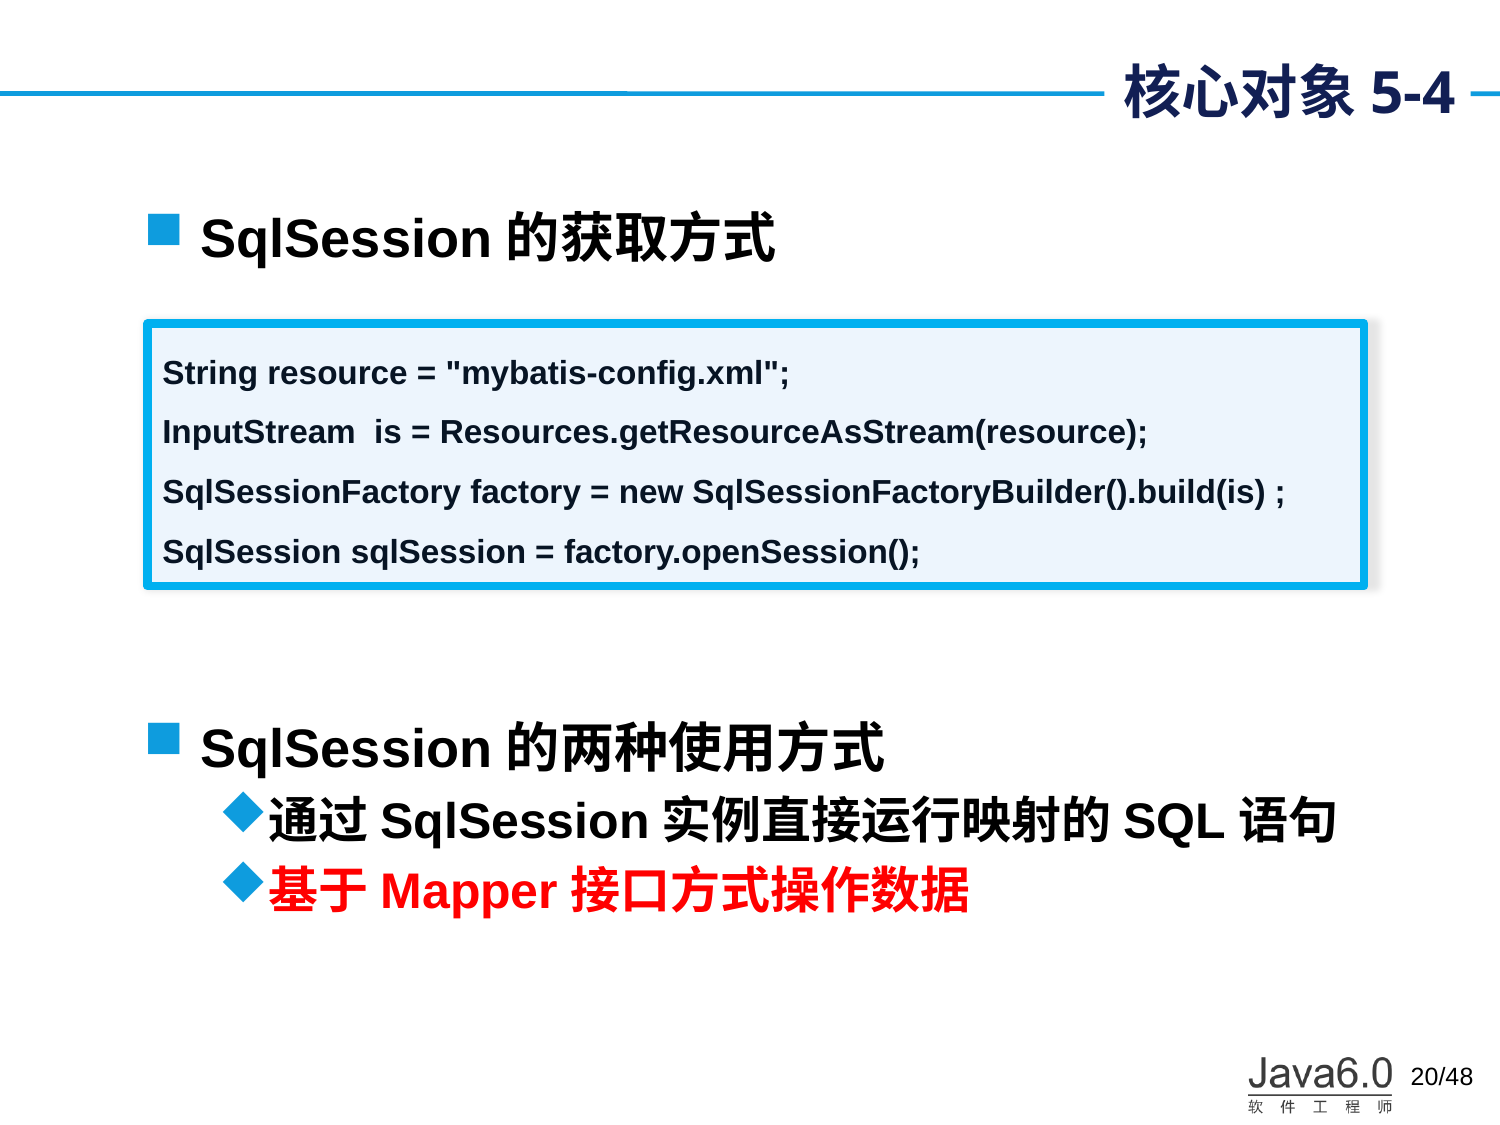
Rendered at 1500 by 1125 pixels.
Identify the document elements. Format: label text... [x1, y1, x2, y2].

slide_number 20/48 [1138, 1053, 1489, 1114]
title 核心对象5-4 [1104, 46, 1471, 133]
list SqlSession的获取方式 SqlSession的两种使用方式 通过SqlSession实例直接运行映射的SQL语句 基于Mapper接口方式操作数据 [128, 196, 1383, 1041]
text_box String resource = "mybatis-config.xml"; InputStream is = Resources.getResourceAsStream(resource); SqlSessionFactory factory = new SqlSessionFactoryBuilder().build(is) ; SqlSession sqlSession = factory.openSession(); [147, 323, 1365, 587]
